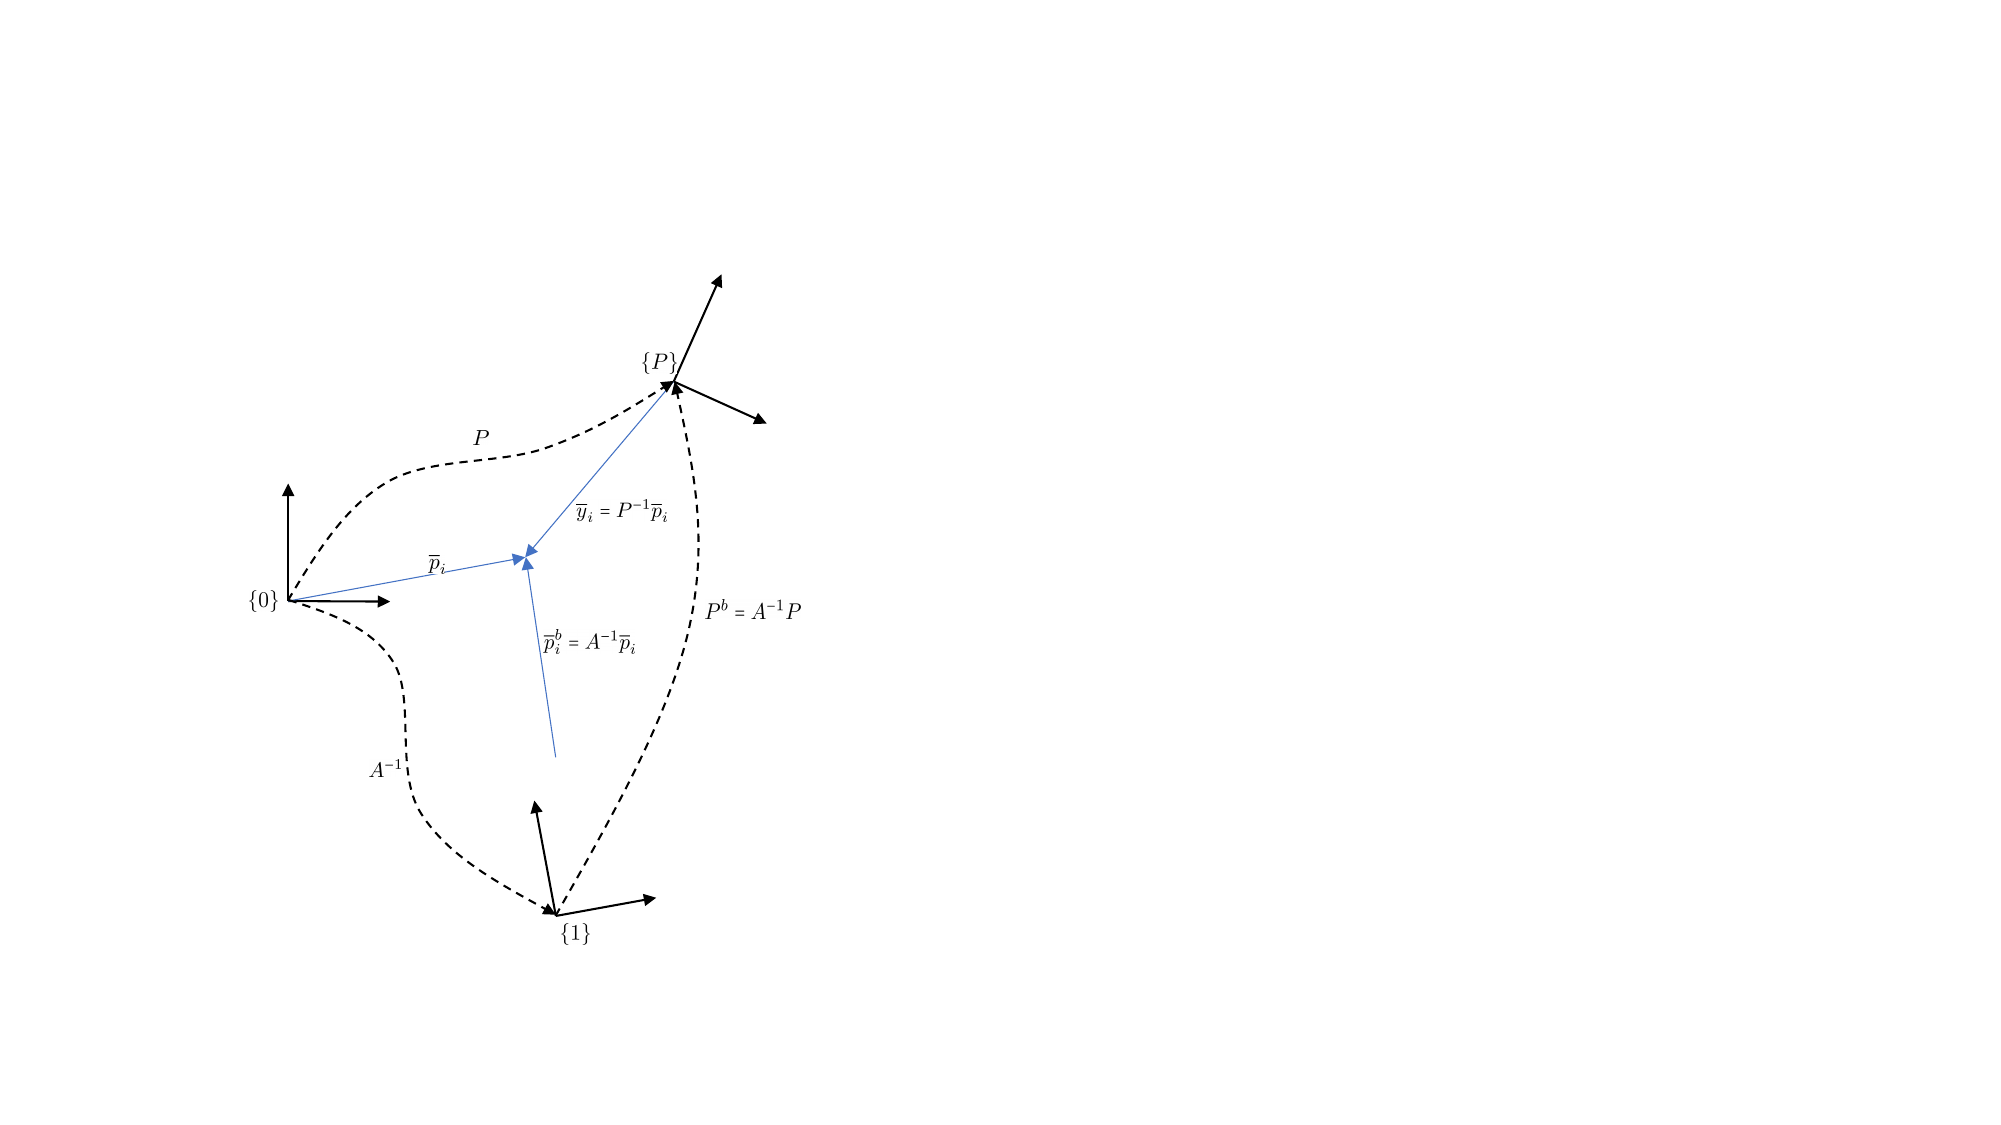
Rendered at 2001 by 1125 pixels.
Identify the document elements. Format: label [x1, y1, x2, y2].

text_box [554, 909, 561, 917]
picture [249, 590, 278, 612]
text_box [693, 289, 796, 408]
text_box [383, 452, 525, 542]
text_box [288, 557, 525, 602]
picture [428, 555, 445, 574]
text_box [556, 790, 647, 909]
text_box [525, 381, 674, 558]
picture [705, 599, 801, 619]
picture [473, 430, 489, 445]
text_box [525, 557, 556, 915]
text_box [288, 483, 391, 557]
picture [369, 759, 401, 777]
picture [556, 629, 635, 654]
picture [642, 352, 677, 374]
picture [561, 923, 590, 945]
text_box [583, 381, 700, 790]
text_box [290, 602, 525, 898]
